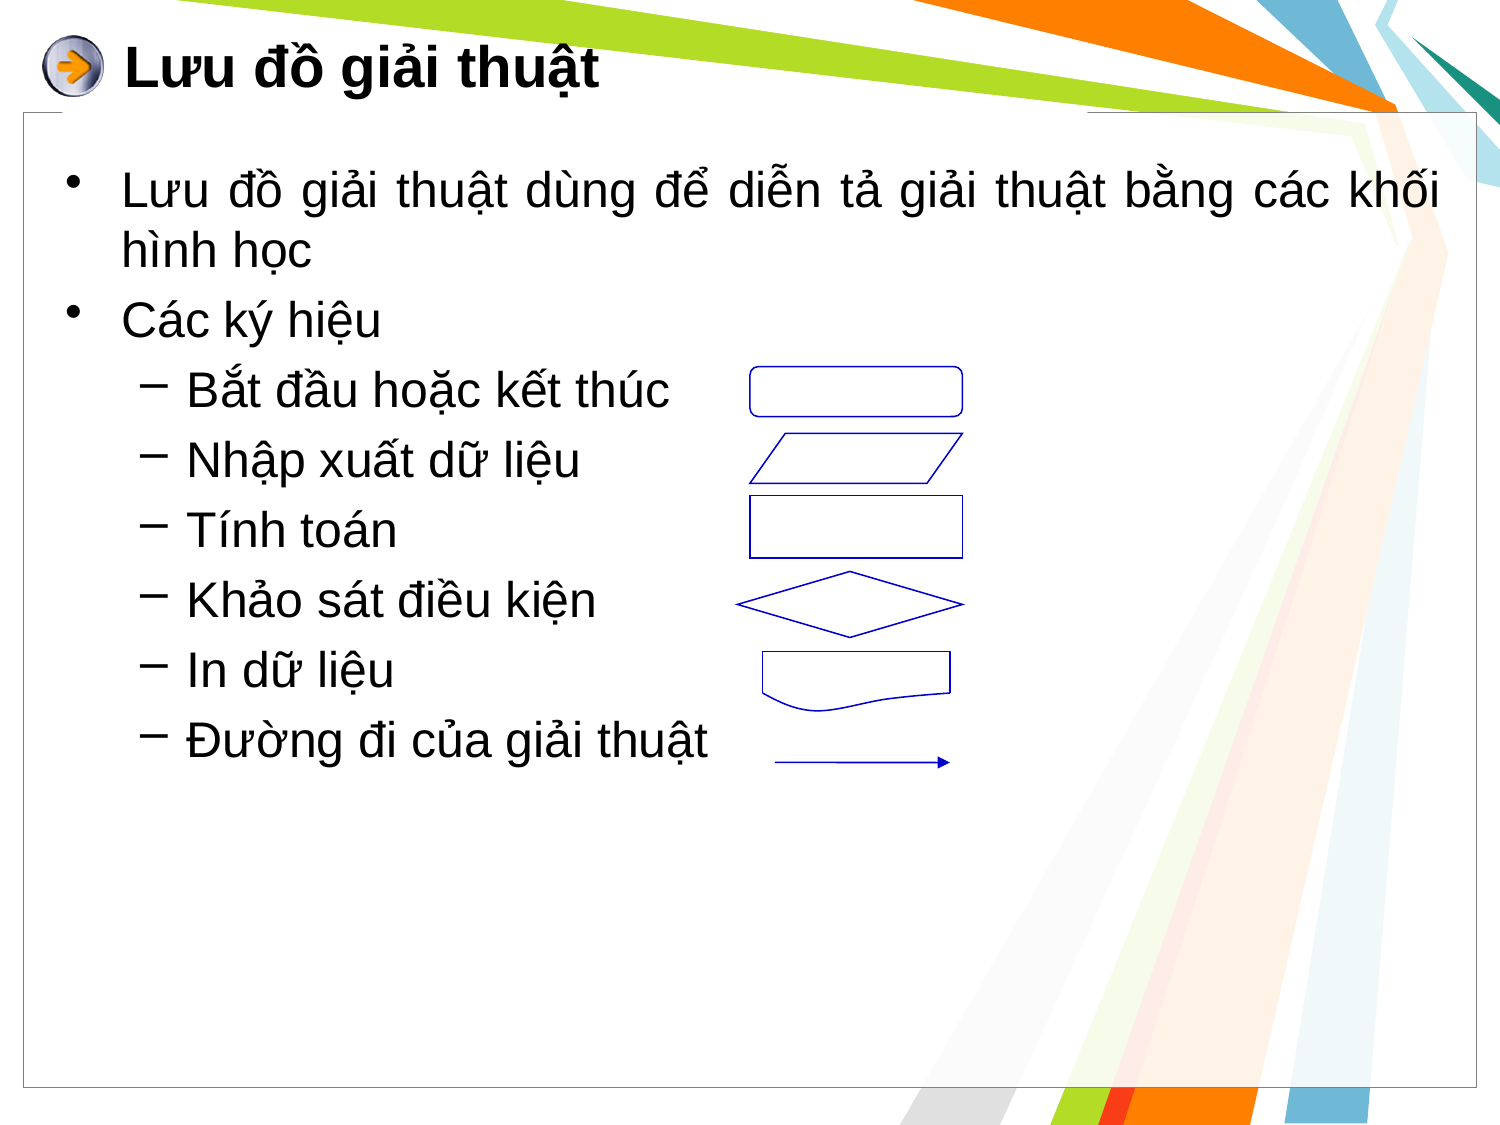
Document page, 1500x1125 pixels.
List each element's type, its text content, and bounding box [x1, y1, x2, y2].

text_box [749, 366, 963, 417]
text_box [749, 495, 963, 559]
picture [42, 35, 104, 97]
text_box [737, 571, 963, 638]
text_box [749, 433, 963, 484]
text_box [762, 651, 951, 712]
list Lưu đồ giải thuật dùng để diễn tả giải thuật bằng các khối hình học Các ký hiệu Bắt đầu hoặc kết thúc Nhập xuất dữ liệu Tính toán Khảo sát điều kiện In dữ liệu Đường đi của giải thuật [49, 149, 1457, 1076]
text_box [774, 756, 950, 769]
title Lưu đồ giải thuật [108, 12, 1476, 117]
